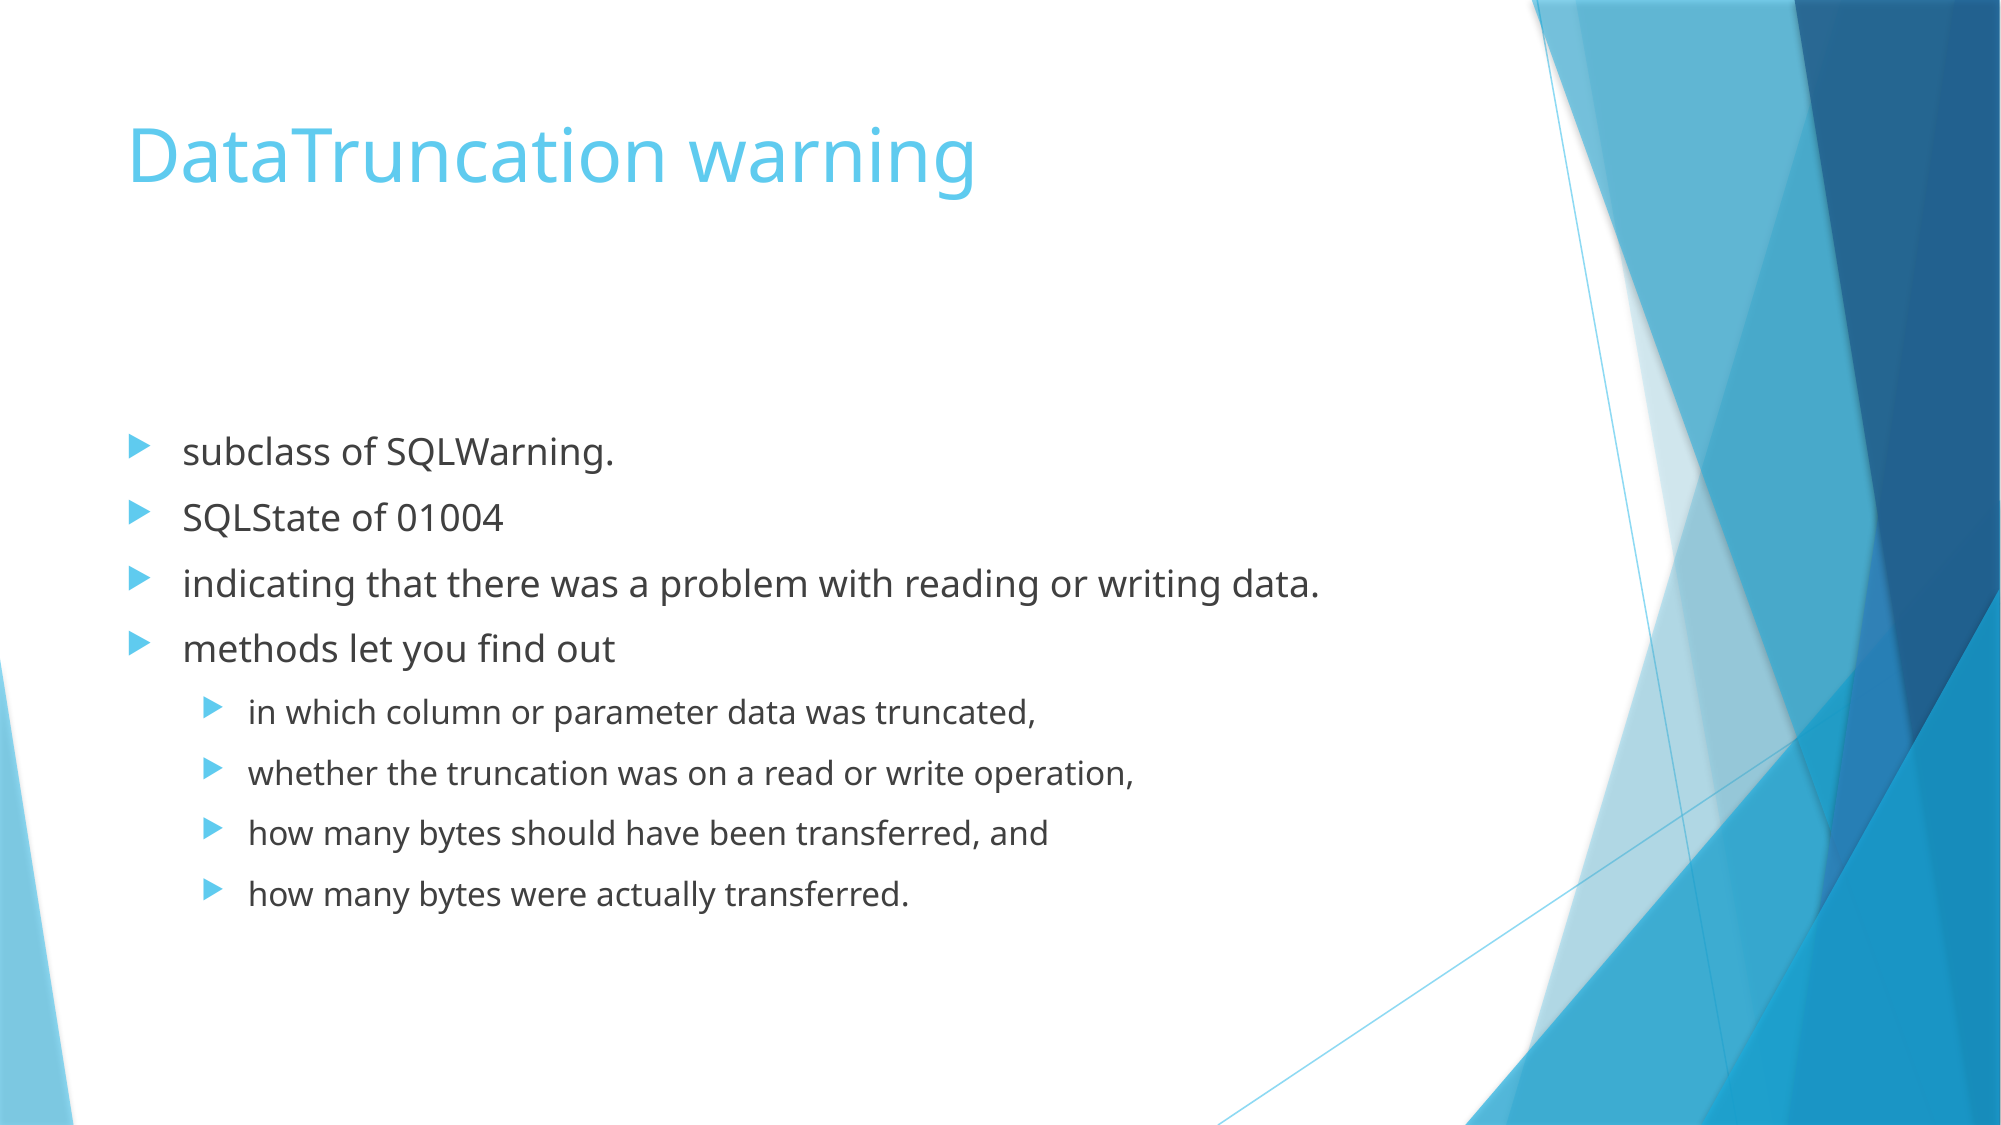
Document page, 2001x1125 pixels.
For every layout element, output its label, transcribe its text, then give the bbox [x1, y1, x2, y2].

list subclass of SQLWarning. SQLState of 01004 indicating that there was a problem with reading or writing data. methods let you find out in which column or parameter data was truncated, whether the truncation was on a read or write operation, how many bytes should have been transferred, and how many bytes were actually transferred. [111, 354, 1522, 992]
title DataTruncation warning [111, 99, 1522, 317]
